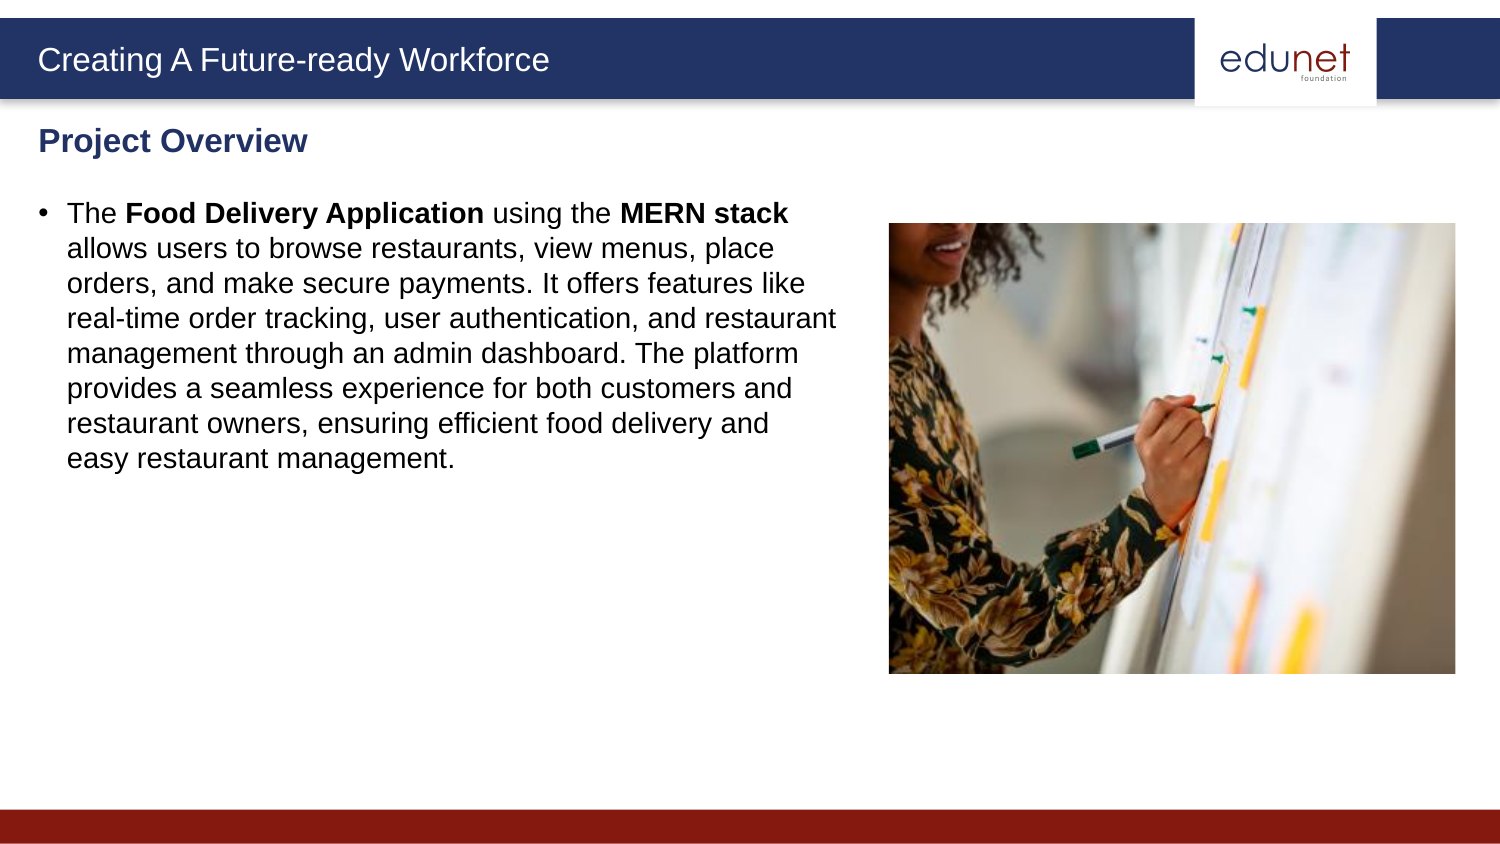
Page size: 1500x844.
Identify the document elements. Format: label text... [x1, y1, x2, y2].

text_box The Food Delivery Application using the MERN stack allows users to browse restaurants, view menus, place orders, and make secure payments. It offers features like real-time order tracking, user authentication, and restaurant management through an admin dashboard. The platform provides a seamless experience for both customers and restaurant owners, ensuring efficient food delivery and easy restaurant management. [23, 187, 853, 482]
text_box Project Overview [23, 112, 750, 167]
picture [1215, 38, 1356, 86]
picture [888, 222, 1456, 675]
